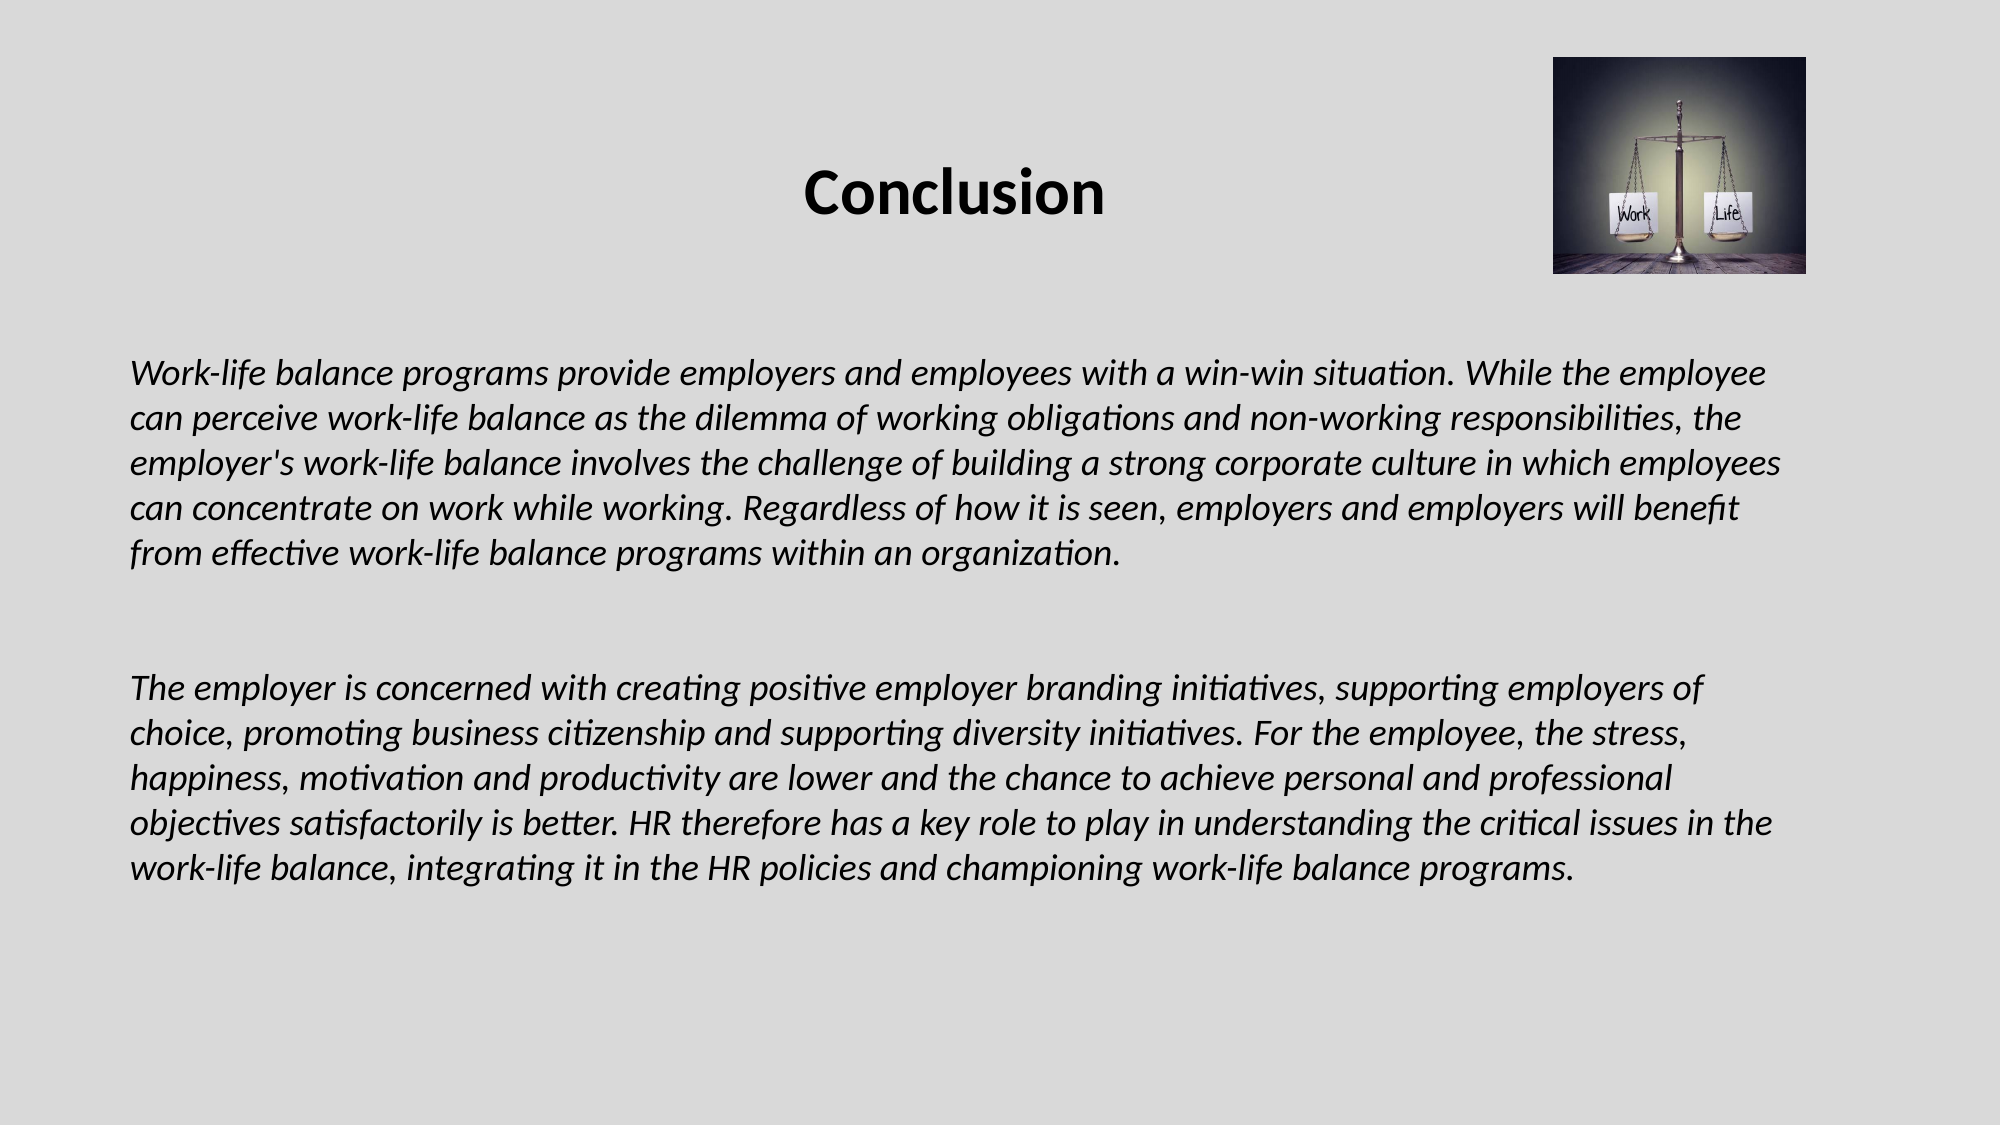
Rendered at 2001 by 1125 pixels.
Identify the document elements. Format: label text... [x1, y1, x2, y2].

picture [1553, 57, 1806, 274]
text_box Conclusion Work-life balance programs provide employers and employees with a win-win situation. While the employee can perceive work-life balance as the dilemma of working obligations and non-working responsibilities, the employer's work-life balance involves the challenge of building a strong corporate culture in which employees can concentrate on work while working. Regardless of how it is seen, employers and employers will benefit from effective work-life balance programs within an organization. The employer is concerned with creating positive employer branding initiatives, supporting employers of choice, promoting business citizenship and supporting diversity initiatives. For the employee, the stress, happiness, motivation and productivity are lower and the chance to achieve personal and professional objectives satisfactorily is better. HR therefore has a key role to play in understanding the critical issues in the work-life balance, integrating it in the HR policies and championing work-life balance programs. [115, 140, 1822, 896]
